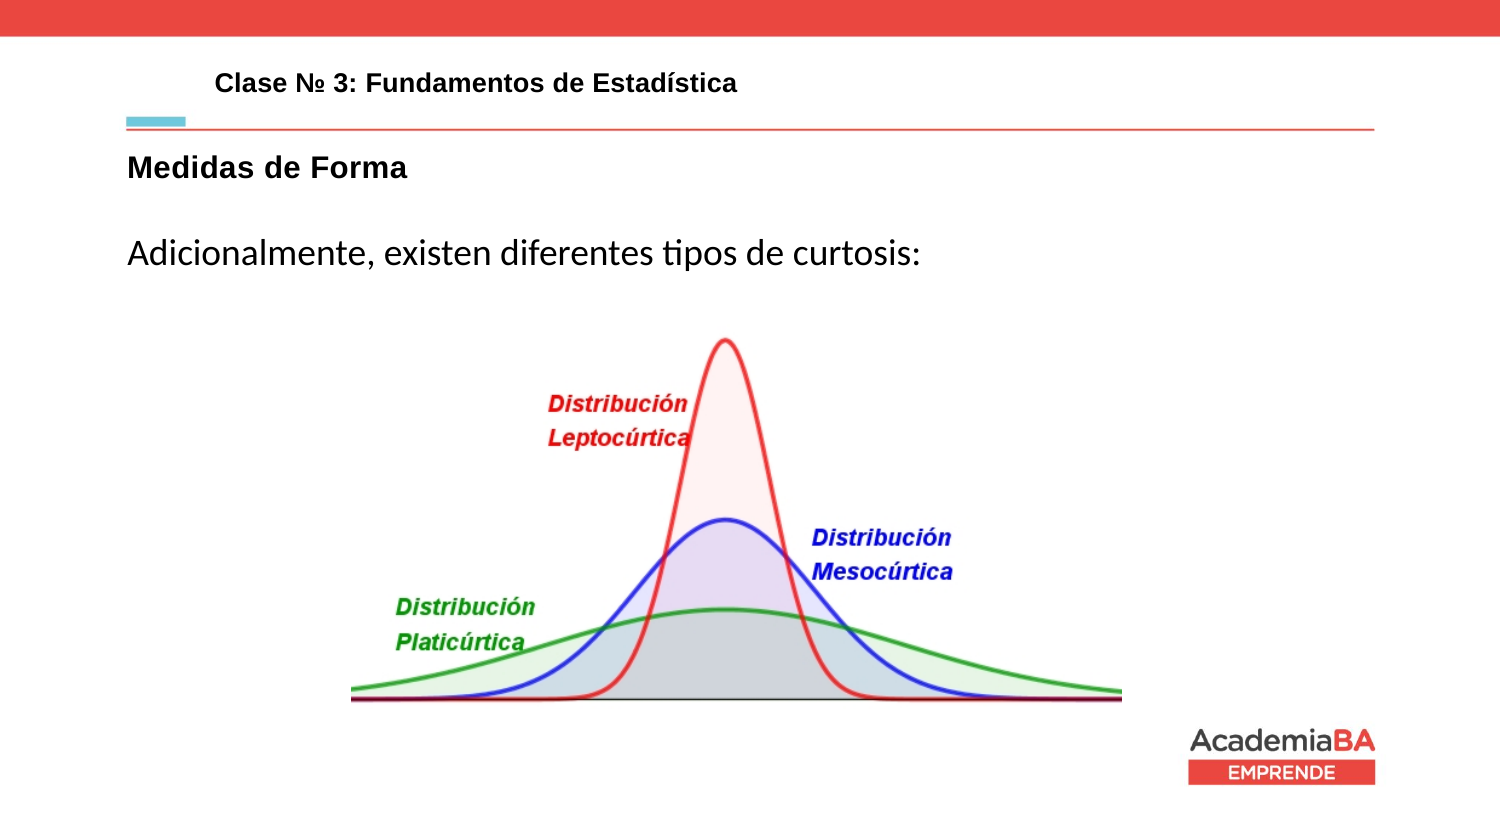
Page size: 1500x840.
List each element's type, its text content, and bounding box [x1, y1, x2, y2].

text_box Adicionalmente, existen diferentes tipos de curtosis: [112, 198, 1407, 439]
title Medidas de Forma [125, 144, 1175, 198]
text_box Clase № 3: Fundamentos de Estadística [212, 63, 1365, 99]
picture [0, 0, 1500, 787]
